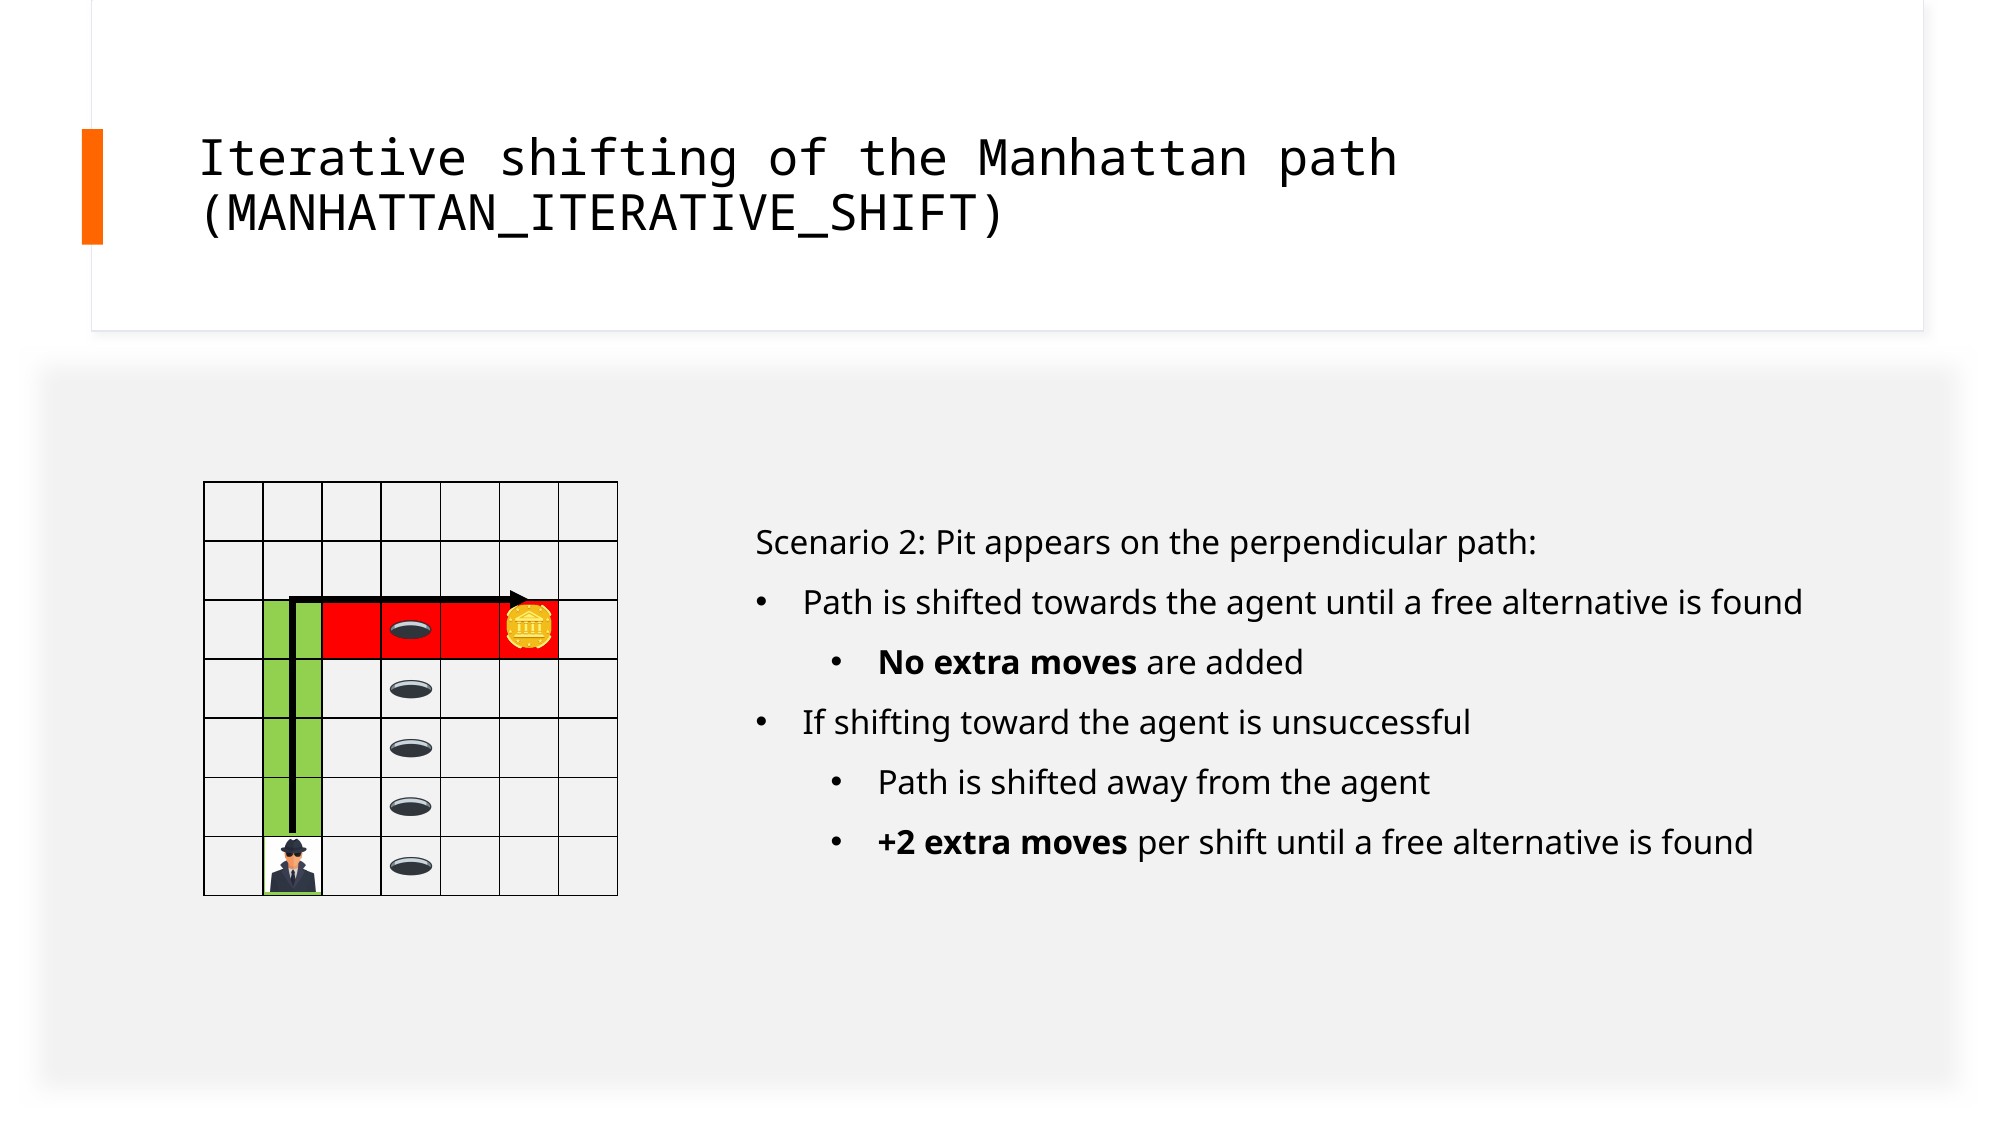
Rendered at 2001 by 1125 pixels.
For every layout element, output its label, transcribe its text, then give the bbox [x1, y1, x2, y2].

table_header [323, 483, 380, 540]
table_cell [264, 660, 289, 717]
text_box [52, 379, 1945, 1078]
table_cell [559, 542, 617, 599]
picture [383, 838, 439, 893]
picture [529, 599, 557, 654]
table_header [264, 483, 321, 540]
table_cell [529, 601, 558, 658]
table_cell [382, 542, 440, 596]
table_cell [500, 542, 558, 599]
table_cell [264, 837, 321, 895]
table_cell [205, 778, 262, 836]
table_cell [441, 542, 499, 596]
table_cell [205, 719, 262, 777]
table_cell [500, 778, 558, 836]
table_header [382, 483, 440, 540]
table_cell [559, 719, 617, 777]
table_cell [323, 542, 380, 596]
table_cell [264, 601, 289, 658]
table_cell [264, 542, 321, 599]
table_cell [205, 542, 262, 599]
table_cell [559, 837, 617, 895]
table_cell [264, 778, 321, 836]
table_cell [529, 660, 558, 717]
table_cell [205, 660, 262, 717]
table_header [205, 483, 262, 540]
table_header [45, 372, 1952, 1086]
table_cell [205, 837, 262, 895]
table_cell [529, 719, 558, 777]
table_header [500, 483, 558, 540]
table_cell [441, 837, 499, 895]
table_cell [559, 778, 617, 836]
title Iterative shifting of the Manhattan path (MANHATTAN_ITERATIVE_SHIFT) [183, 90, 1938, 284]
picture [265, 837, 321, 892]
text_box Scenario 2: Pit appears on the perpendicular path: Path is shifted towards the agent until a free alternative is found No extra moves are added If shifting toward the agent is unsuccessful Path is shifted away from the agent +2 extra moves per shift until a free alternative is found [740, 494, 1852, 989]
table_header [441, 483, 499, 540]
table_header [559, 483, 617, 540]
table_cell [500, 837, 558, 895]
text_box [292, 599, 529, 834]
table_cell [323, 837, 380, 895]
table_cell [559, 660, 617, 717]
table_cell [205, 601, 262, 658]
table_cell [559, 601, 617, 658]
table_cell [264, 719, 289, 777]
